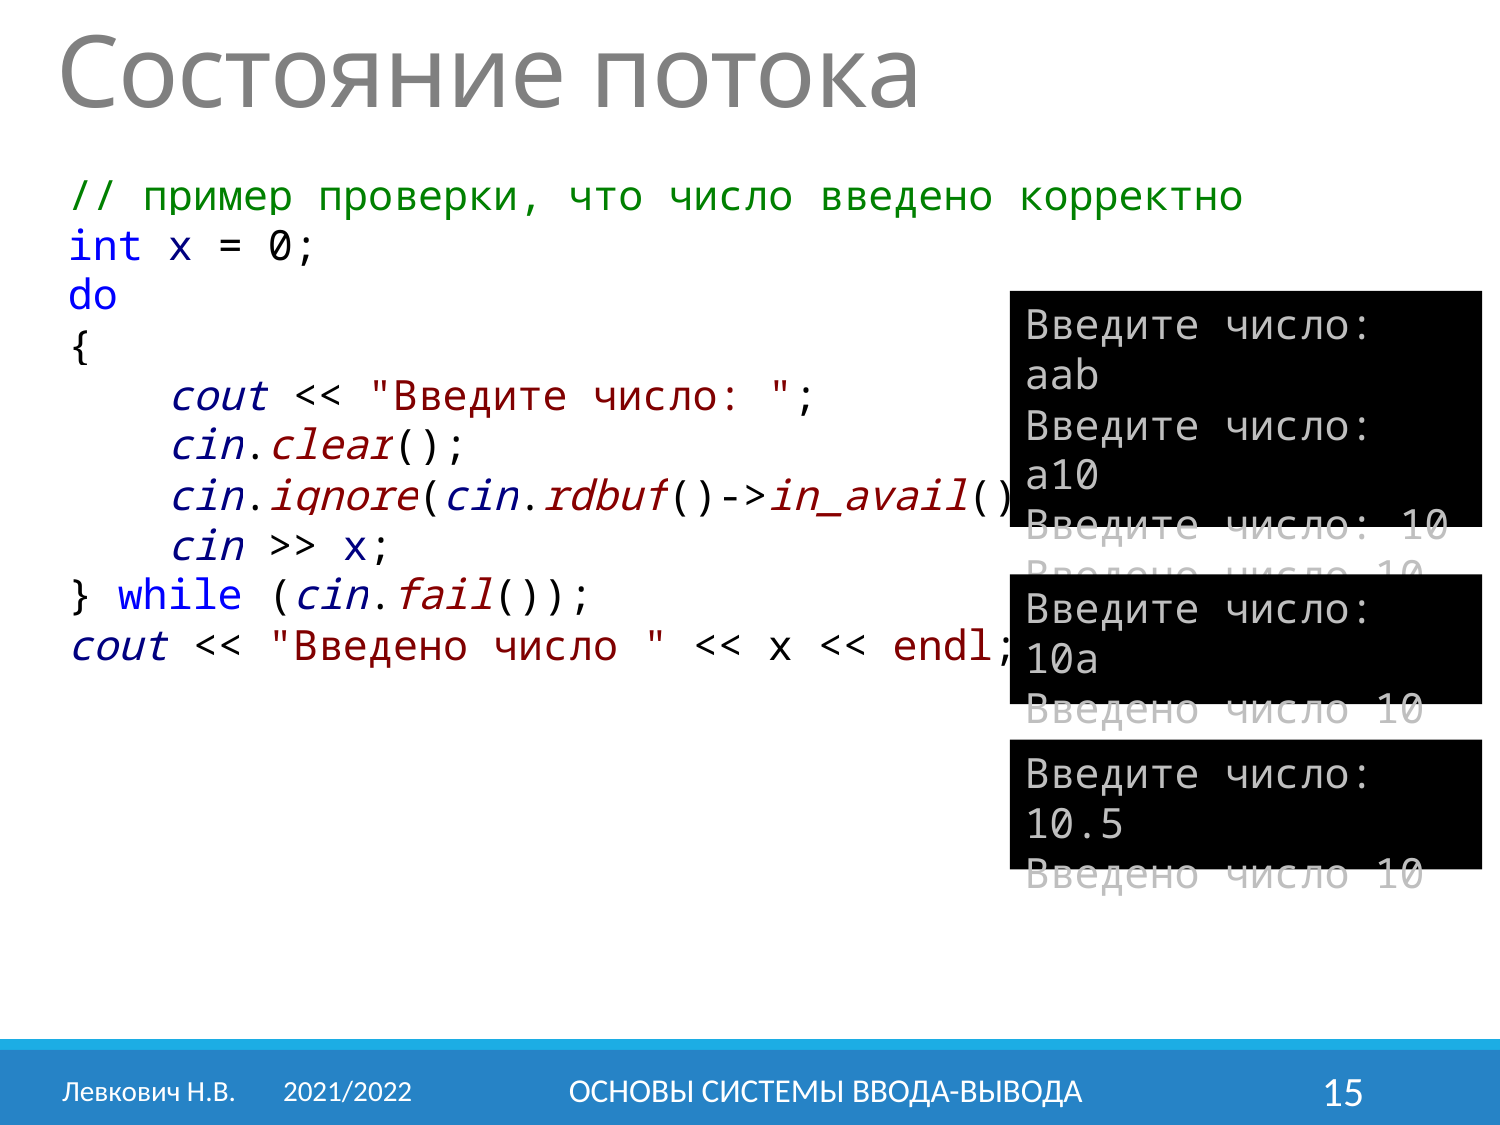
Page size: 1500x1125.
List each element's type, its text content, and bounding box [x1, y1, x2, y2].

footer ОСНОВЫ СИСТЕМЫ ВВОДА-ВЫВОДА [453, 1059, 1199, 1120]
text_box Введите число: aab Введите число: a10 Введите число: 10 Введено число 10 [1009, 290, 1483, 527]
text_box // пример проверки, что число введено корректно int x = 0; do { cout << "Введите число: "; cin.clear(); cin.ignore(cin.rdbuf()->in_avail()); cin >> x; } while (cin.fail()); cout << "Введено число " << x << endl; [53, 160, 1353, 676]
slide_number 15 [1218, 1059, 1380, 1120]
text_box Введите число: 10a Введено число 10 [1009, 574, 1483, 705]
slide_number Левкович Н.В. 2021/2022 [47, 1059, 440, 1120]
text_box Введите число: 10.5 Введено число 10 [1009, 739, 1483, 870]
text_box [28, 112, 1483, 965]
text_box Состояние потока [41, 19, 1459, 149]
